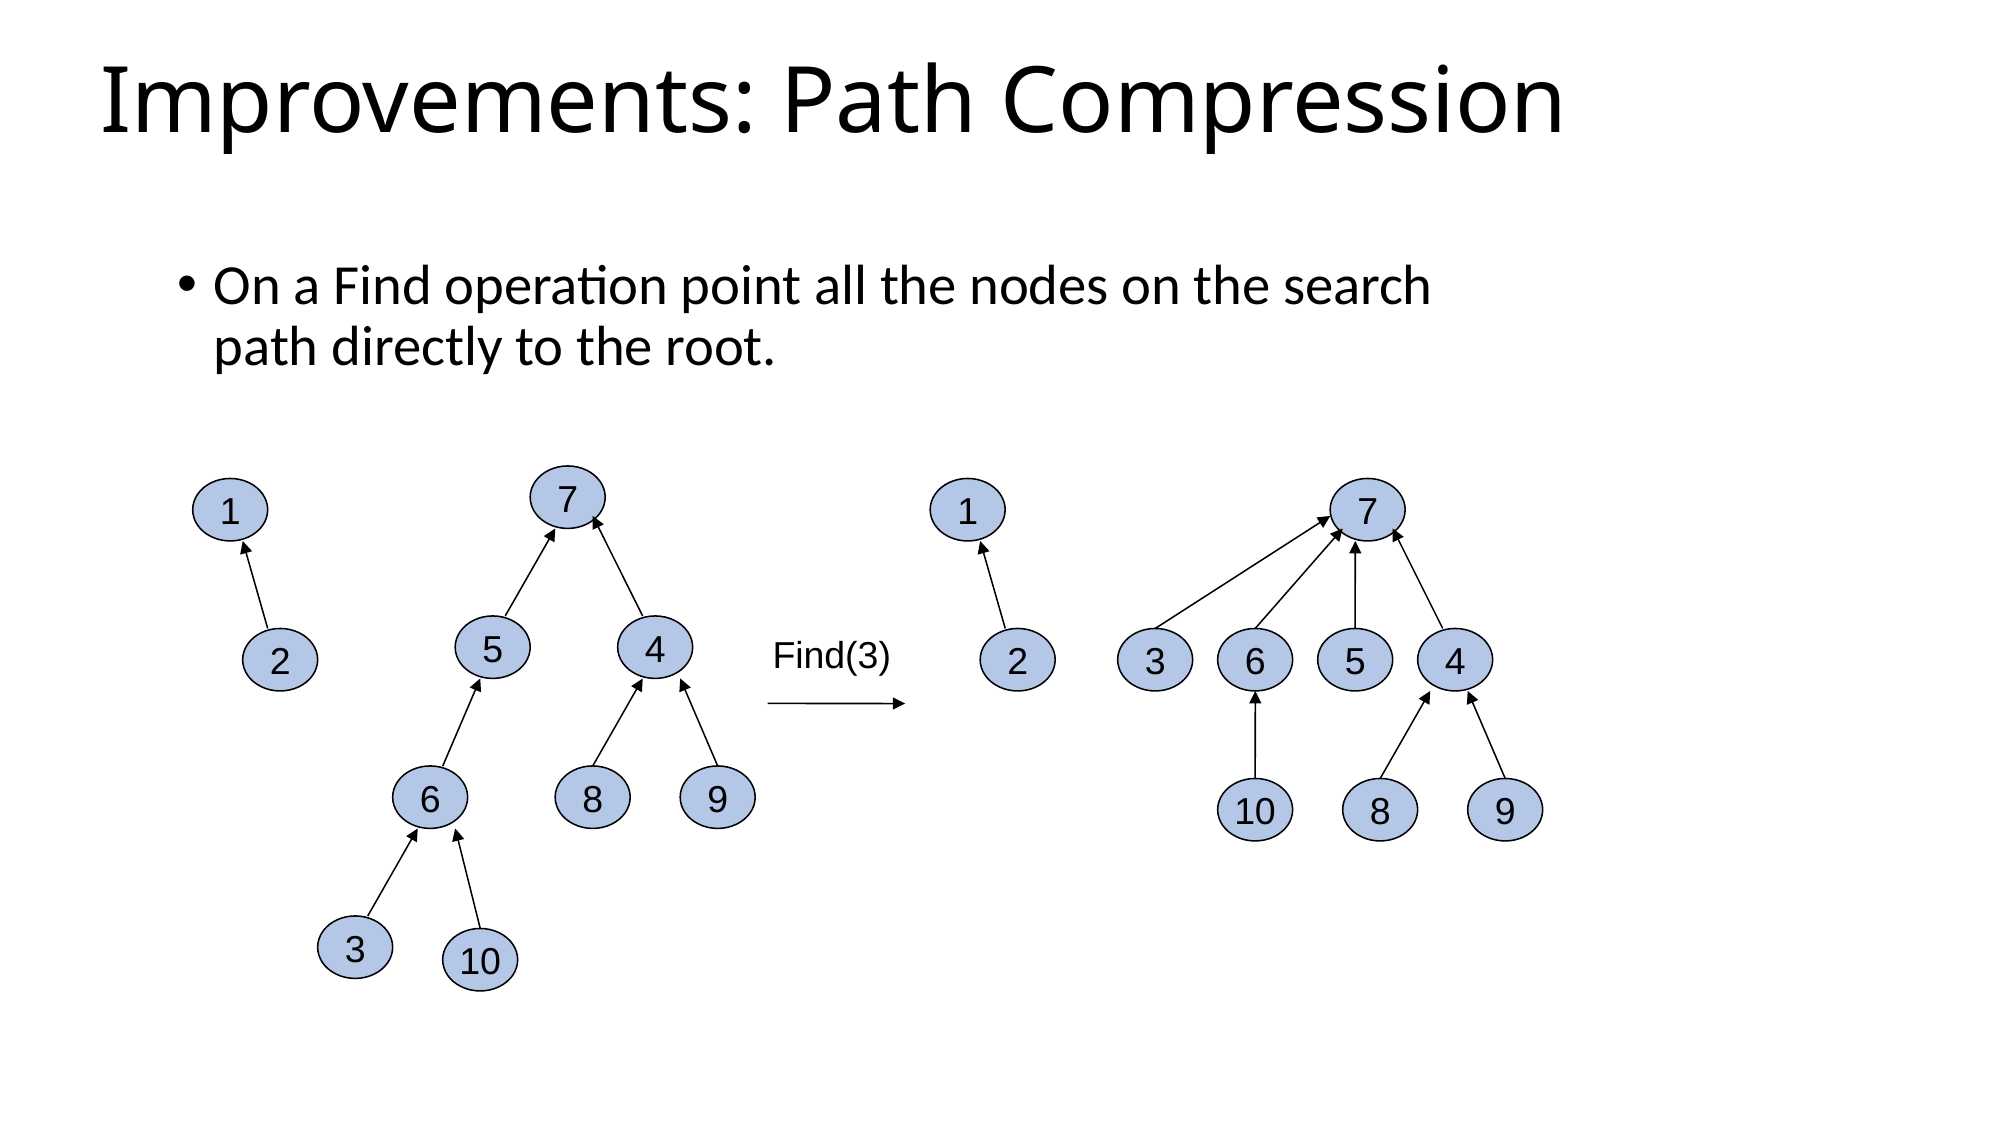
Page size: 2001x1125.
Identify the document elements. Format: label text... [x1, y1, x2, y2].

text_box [930, 478, 1543, 841]
text_box [679, 678, 718, 767]
text_box 6 [392, 765, 468, 829]
text_box [452, 828, 481, 929]
list On a Find operation point all the nodes on the search path directly to the root. [162, 248, 1513, 386]
text_box 5 [455, 615, 531, 679]
text_box 7 [530, 465, 606, 529]
text_box [592, 678, 643, 767]
text_box [442, 678, 482, 767]
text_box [756, 623, 907, 704]
text_box [505, 528, 556, 617]
text_box [367, 828, 418, 917]
text_box 8 [555, 765, 631, 829]
title Improvements: Path Compression [85, 0, 1811, 212]
text_box 3 [317, 915, 393, 979]
text_box 10 [442, 928, 518, 991]
text_box 9 [680, 765, 756, 829]
text_box 4 [617, 615, 693, 679]
text_box 1 [192, 478, 268, 541]
text_box [240, 541, 268, 629]
text_box [592, 515, 643, 617]
text_box 2 [242, 628, 318, 691]
